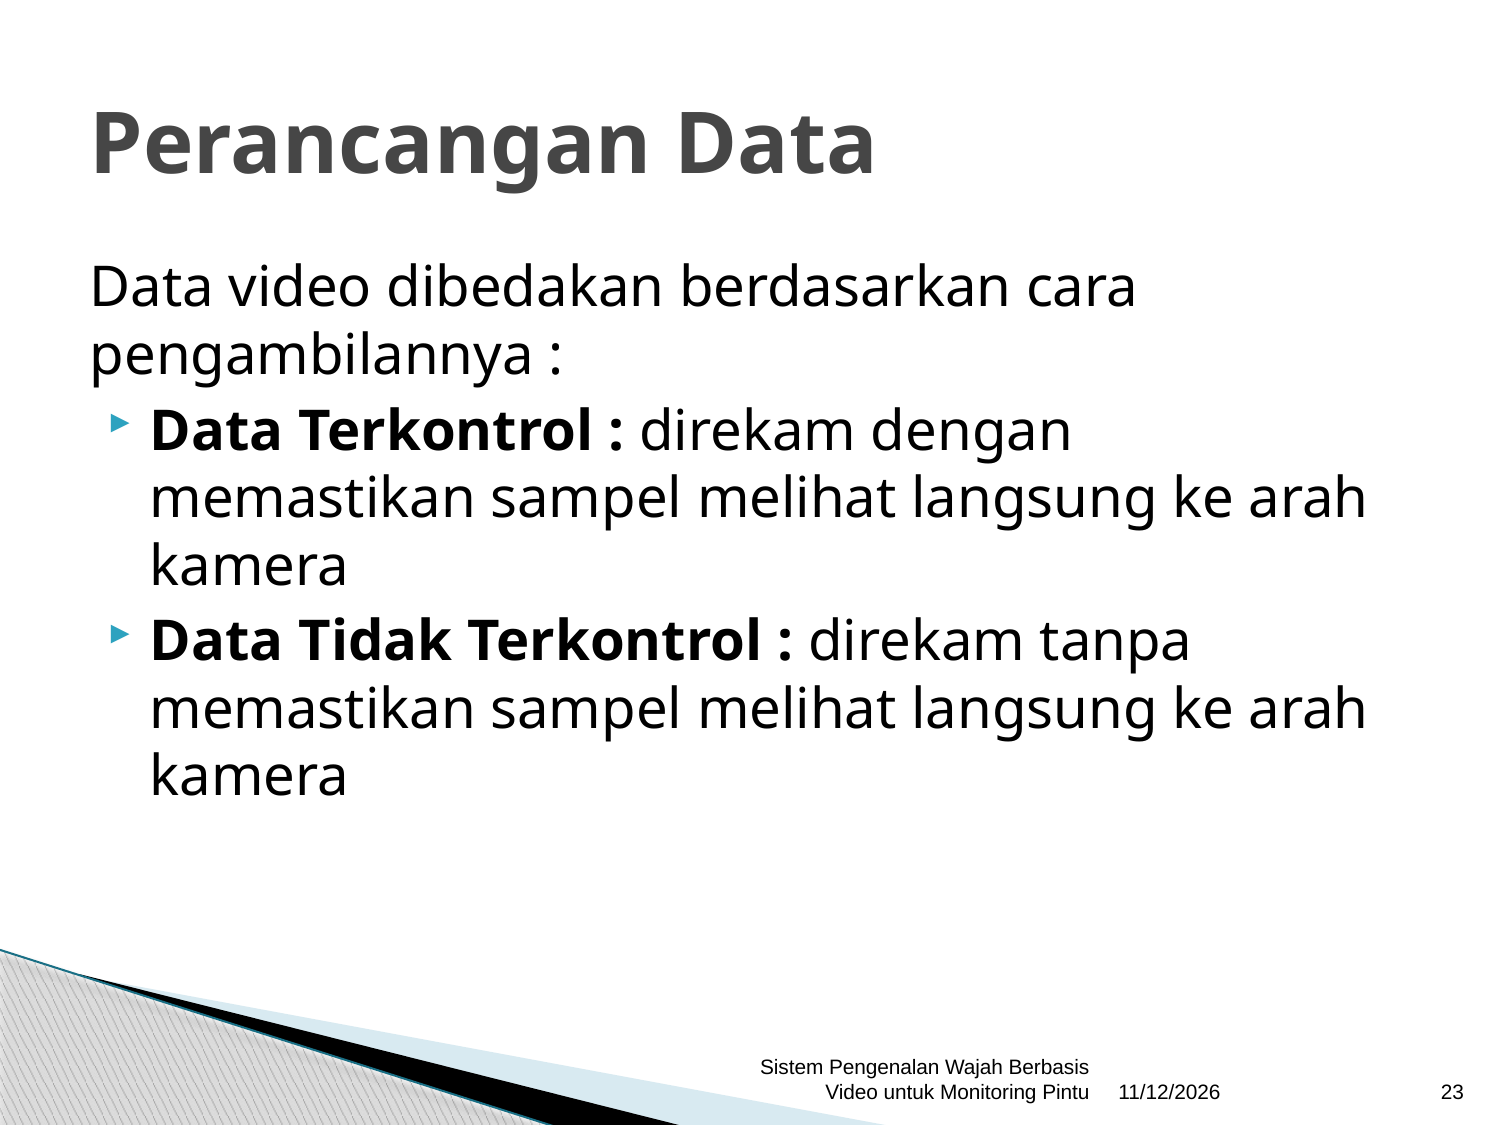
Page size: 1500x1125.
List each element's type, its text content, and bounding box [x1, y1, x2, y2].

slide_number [1105, 1051, 1418, 1112]
list Data video dibedakan berdasarkan cara pengambilannya : Data Terkontrol : direkam dengan memastikan sampel melihat langsung ke arah kamera Data Tidak Terkontrol : direkam tanpa memastikan sampel melihat langsung ke arah kamera [75, 243, 1425, 986]
title Perancangan Data [75, 45, 1425, 233]
slide_number 23 [1418, 1051, 1479, 1112]
footer Sistem Pengenalan Wajah Berbasis Video untuk Monitoring Pintu [718, 1051, 1105, 1112]
